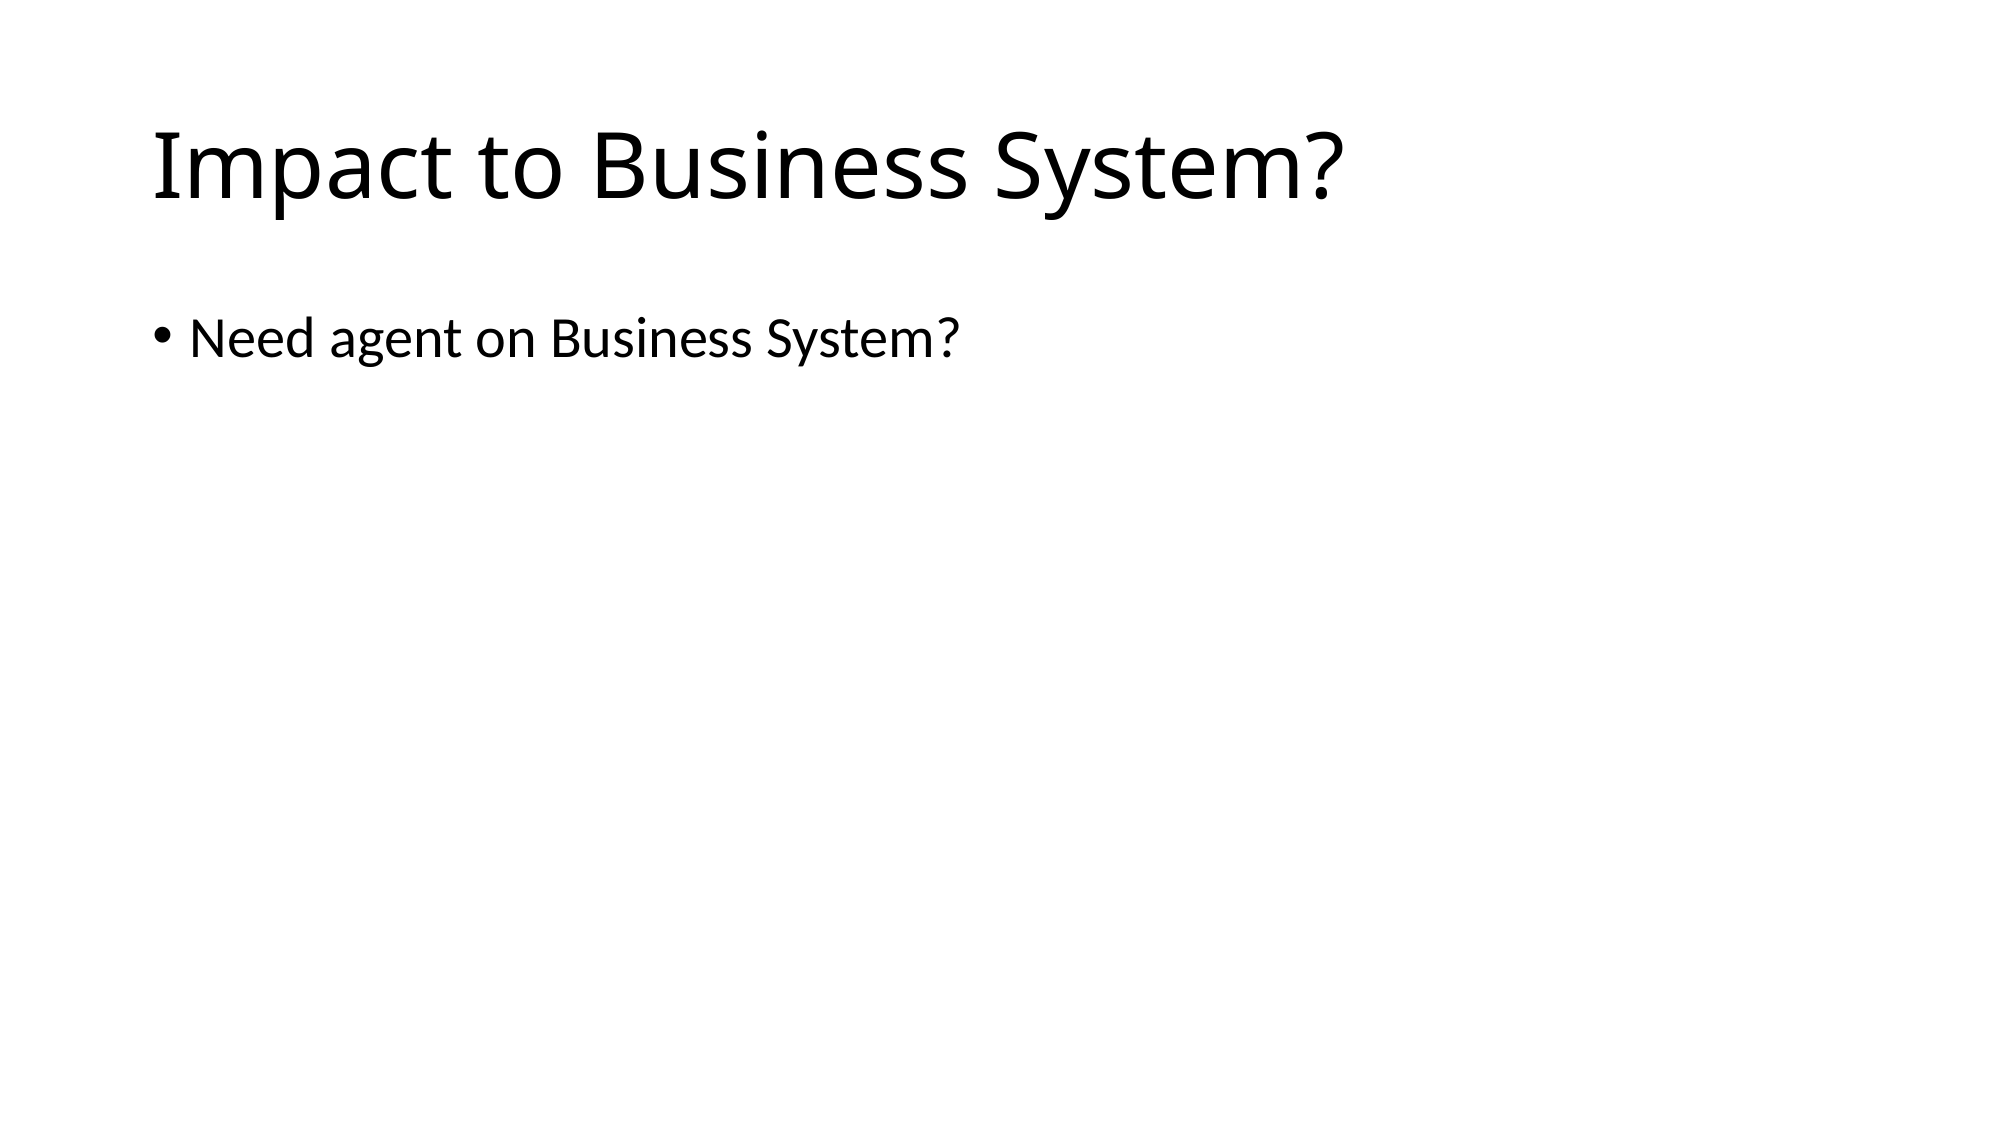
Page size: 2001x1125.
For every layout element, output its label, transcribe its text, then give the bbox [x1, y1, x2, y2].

list Need agent on Business System? [137, 299, 1863, 1014]
title Impact to Business System? [137, 59, 1863, 278]
